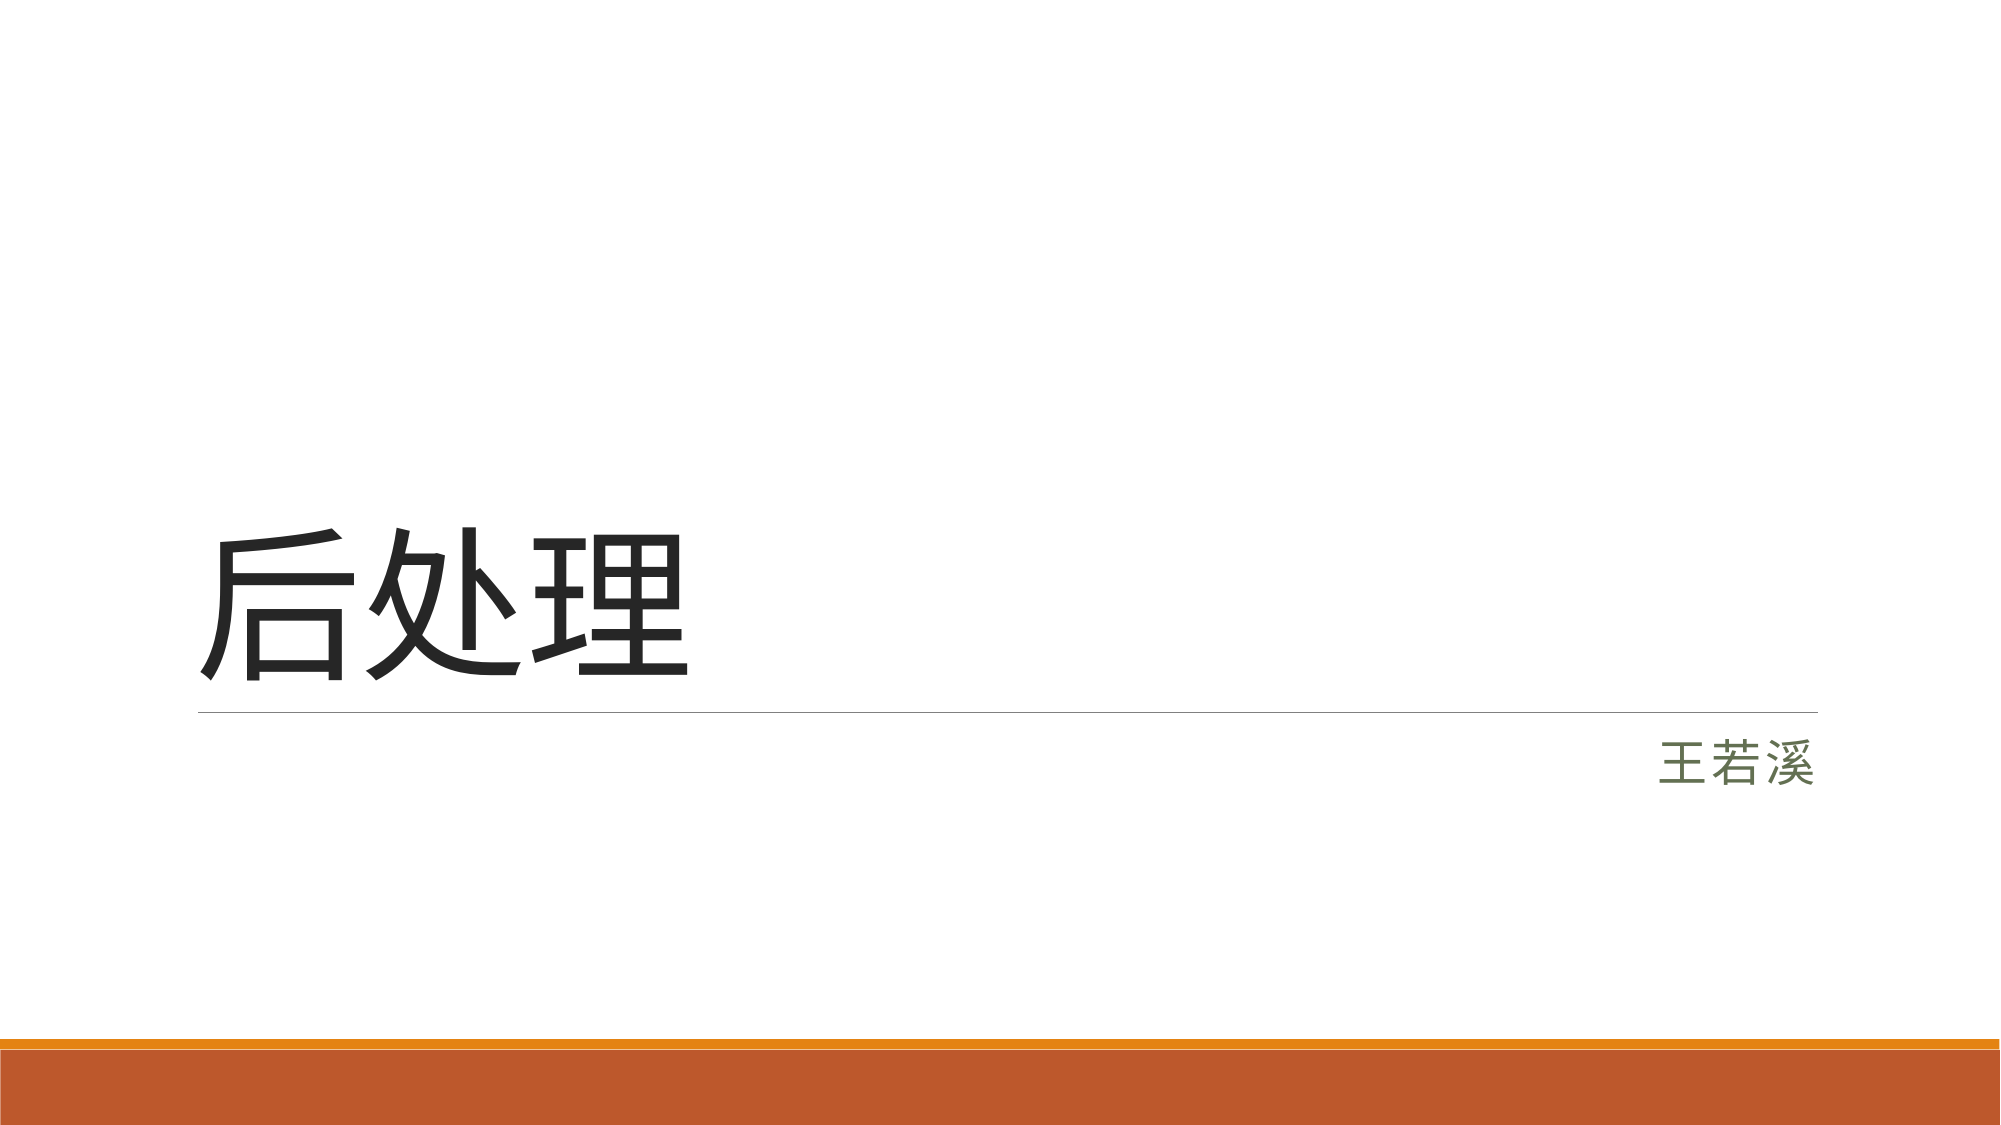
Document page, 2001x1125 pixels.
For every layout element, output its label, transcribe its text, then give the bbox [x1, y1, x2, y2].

subtitle 王若溪 [180, 730, 1831, 919]
title 后处理 [180, 124, 1830, 710]
